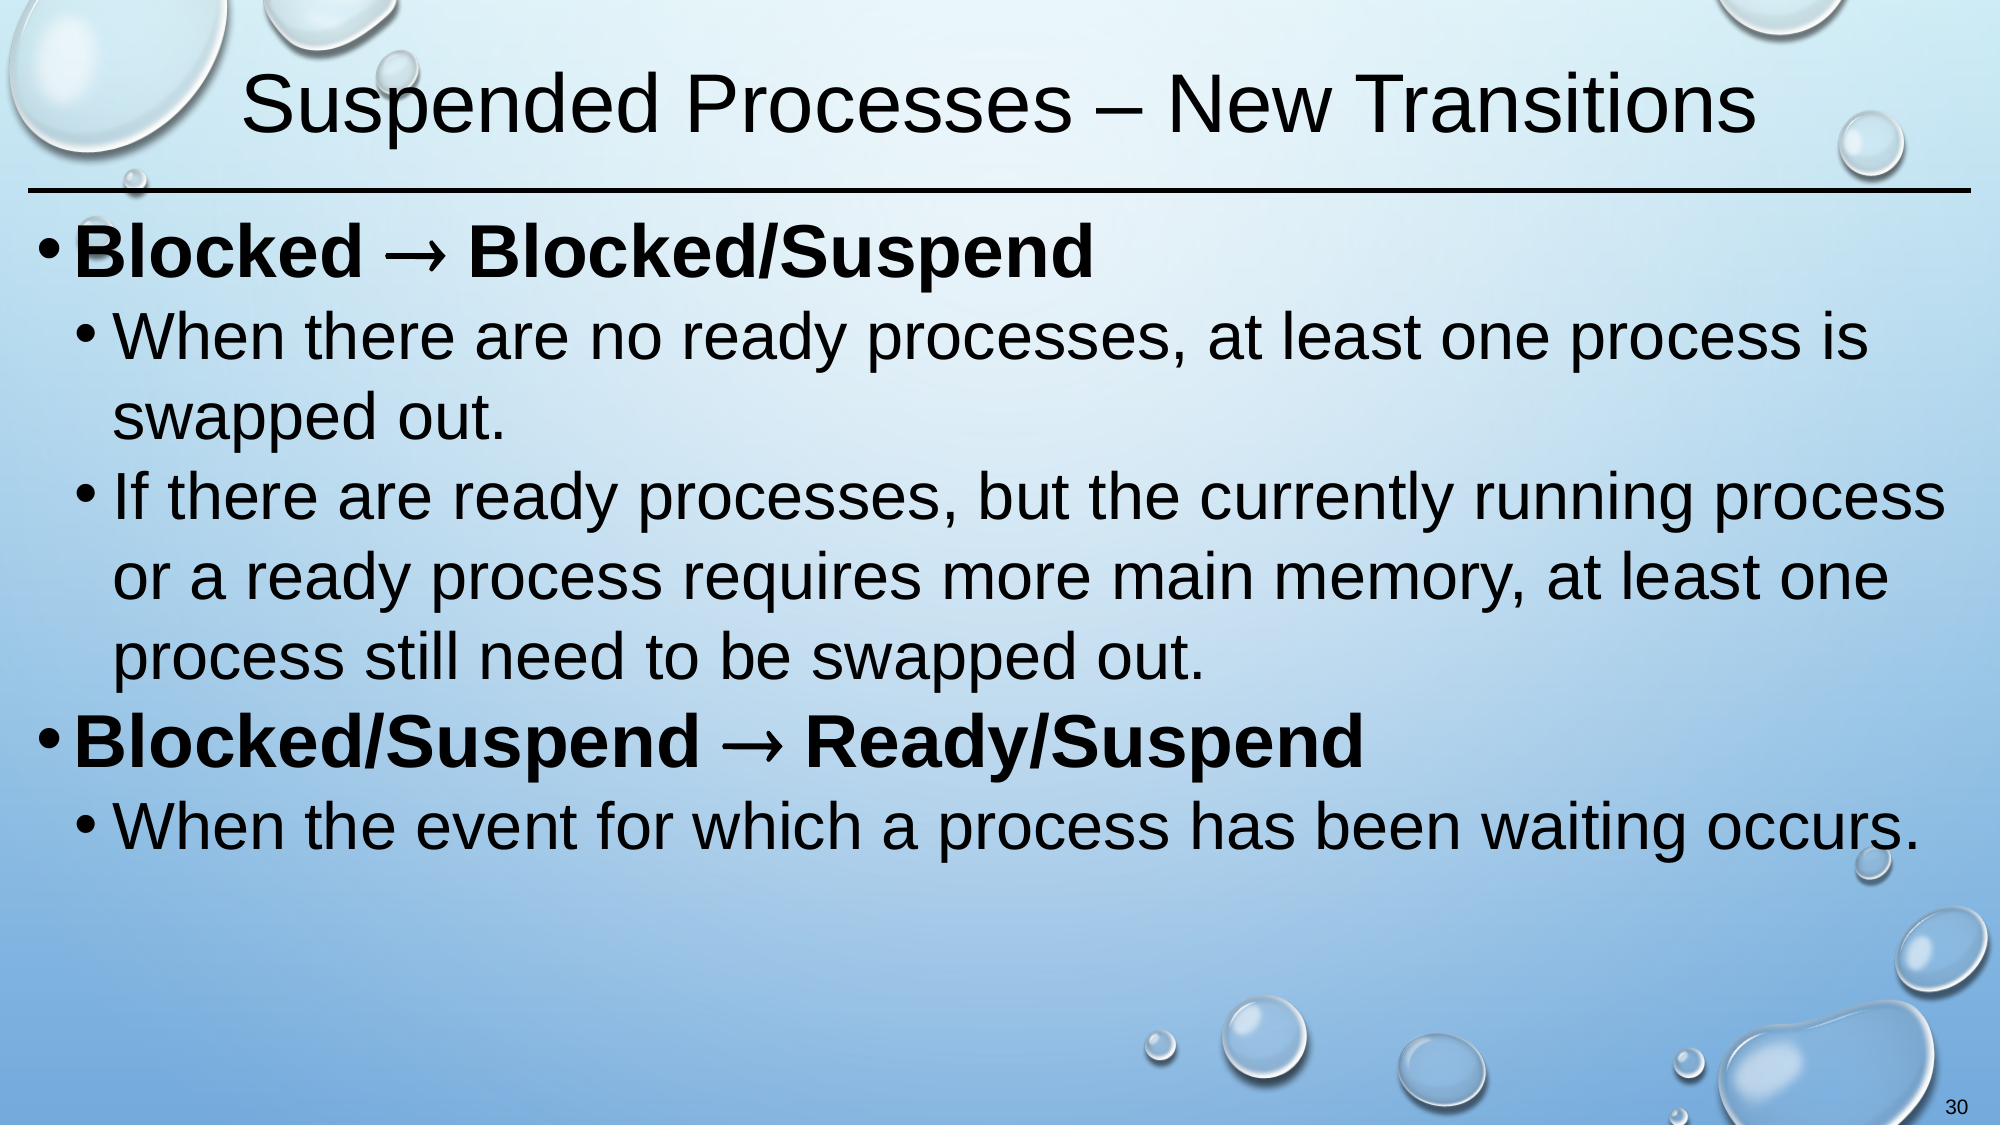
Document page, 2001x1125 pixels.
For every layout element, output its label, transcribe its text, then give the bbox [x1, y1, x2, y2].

title Suspended Processes – New Transitions [28, 25, 1972, 187]
list Blocked  Blocked/Suspend When there are no ready processes, at least one process is swapped out. If there are ready processes, but the currently running process or a ready process requires more main memory, at least one process still need to be swapped out. Blocked/Suspend  Ready/Suspend When the event for which a process has been waiting occurs. [28, 195, 1972, 1088]
picture [0, 0, 2000, 1125]
slide_number 30 [1880, 1089, 1972, 1124]
